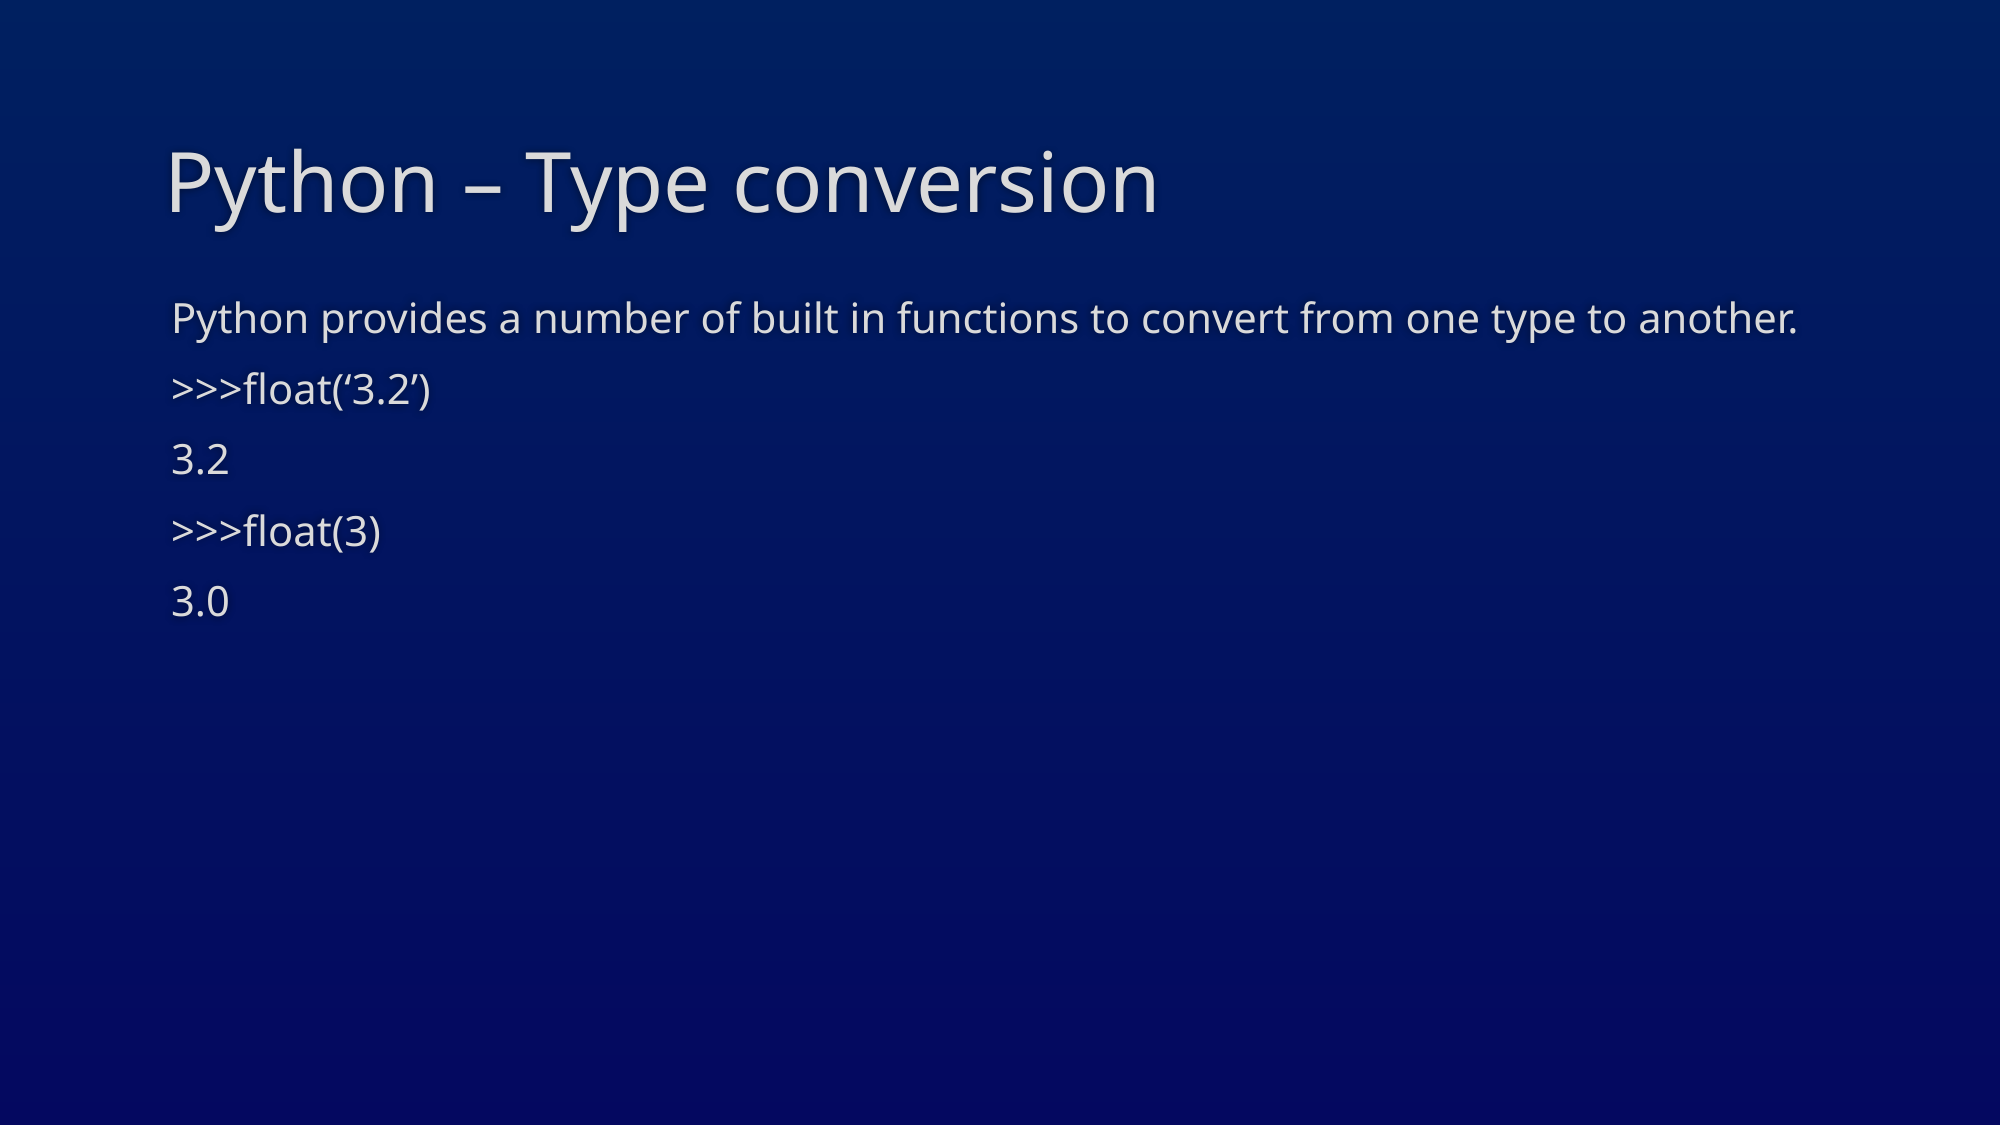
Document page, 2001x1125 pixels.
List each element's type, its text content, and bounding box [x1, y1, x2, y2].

list Python provides a number of built in functions to convert from one type to another. >>>float(‘3.2’) 3.2 >>>float(3) 3.0 [149, 284, 1849, 950]
title Python – Type conversion [149, 99, 1849, 260]
